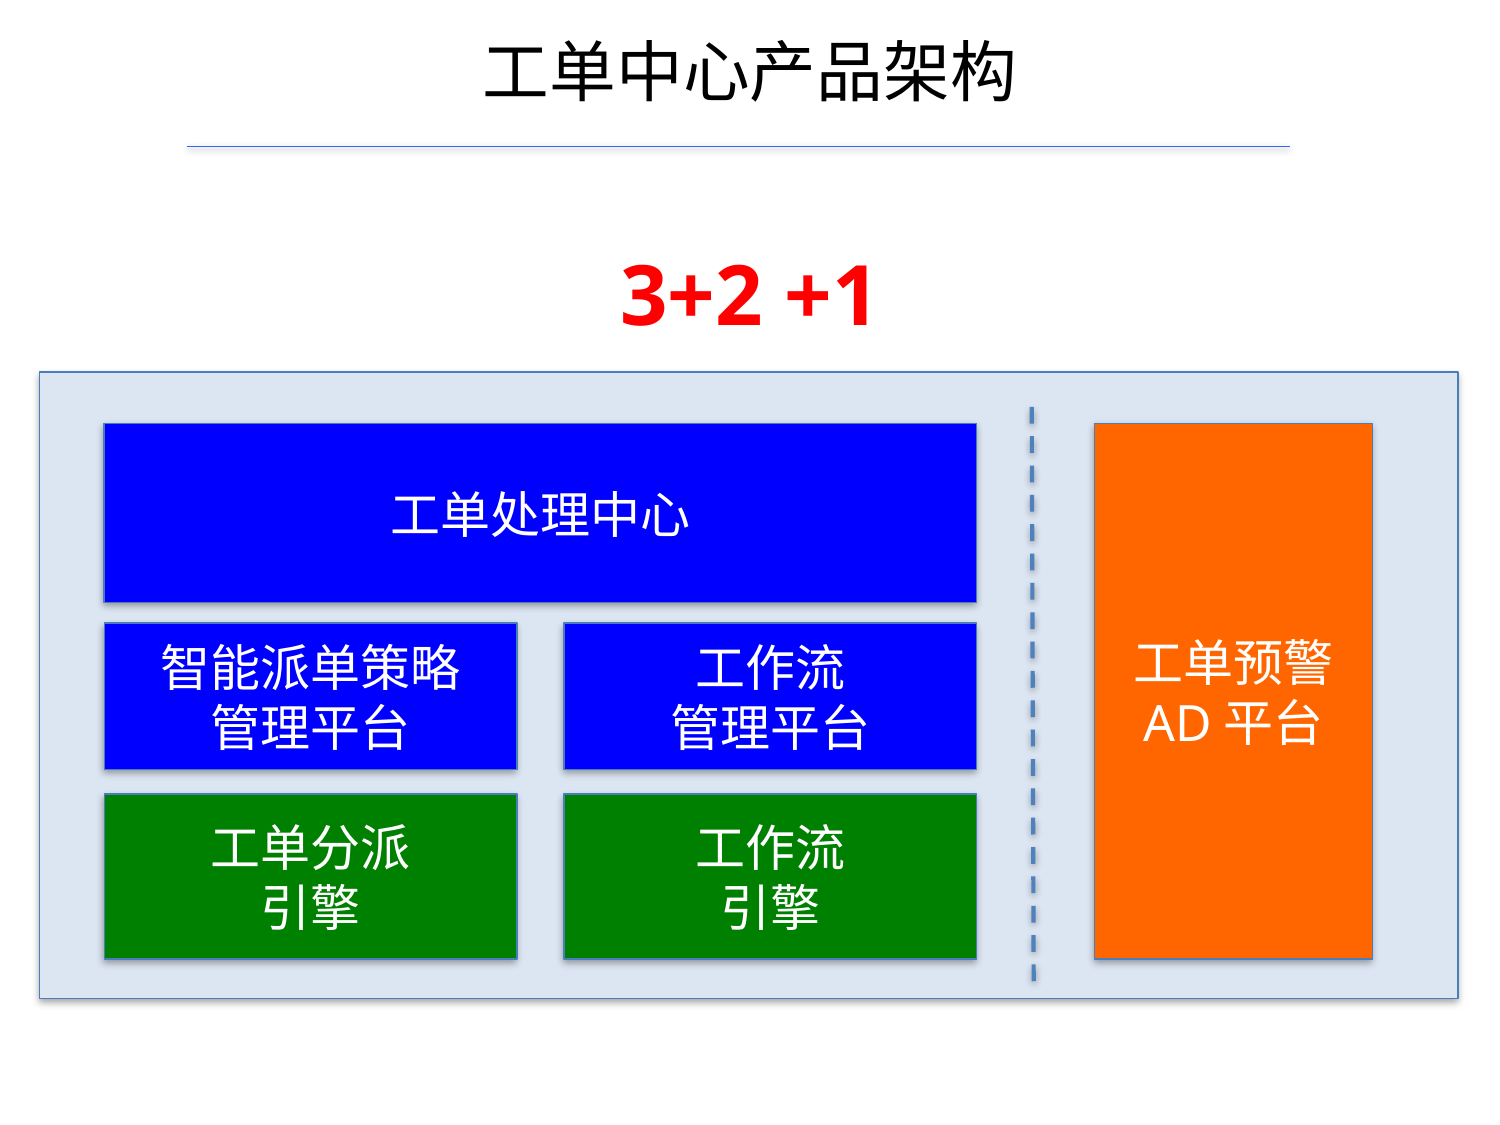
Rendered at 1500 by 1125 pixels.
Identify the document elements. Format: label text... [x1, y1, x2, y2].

text_box 工作流 引擎 [563, 793, 977, 960]
text_box 工单分派 引擎 [104, 793, 518, 960]
text_box 智能派单策略 管理平台 [104, 622, 518, 770]
text_box 工作流 管理平台 [563, 622, 977, 770]
text_box 工单处理中心 [103, 423, 977, 603]
text_box [39, 371, 1459, 999]
title 工单中心产品架构 [75, 27, 1425, 113]
list 3+2 +1 [75, 233, 1425, 352]
text_box 工单预警 AD平台 [1094, 423, 1373, 960]
